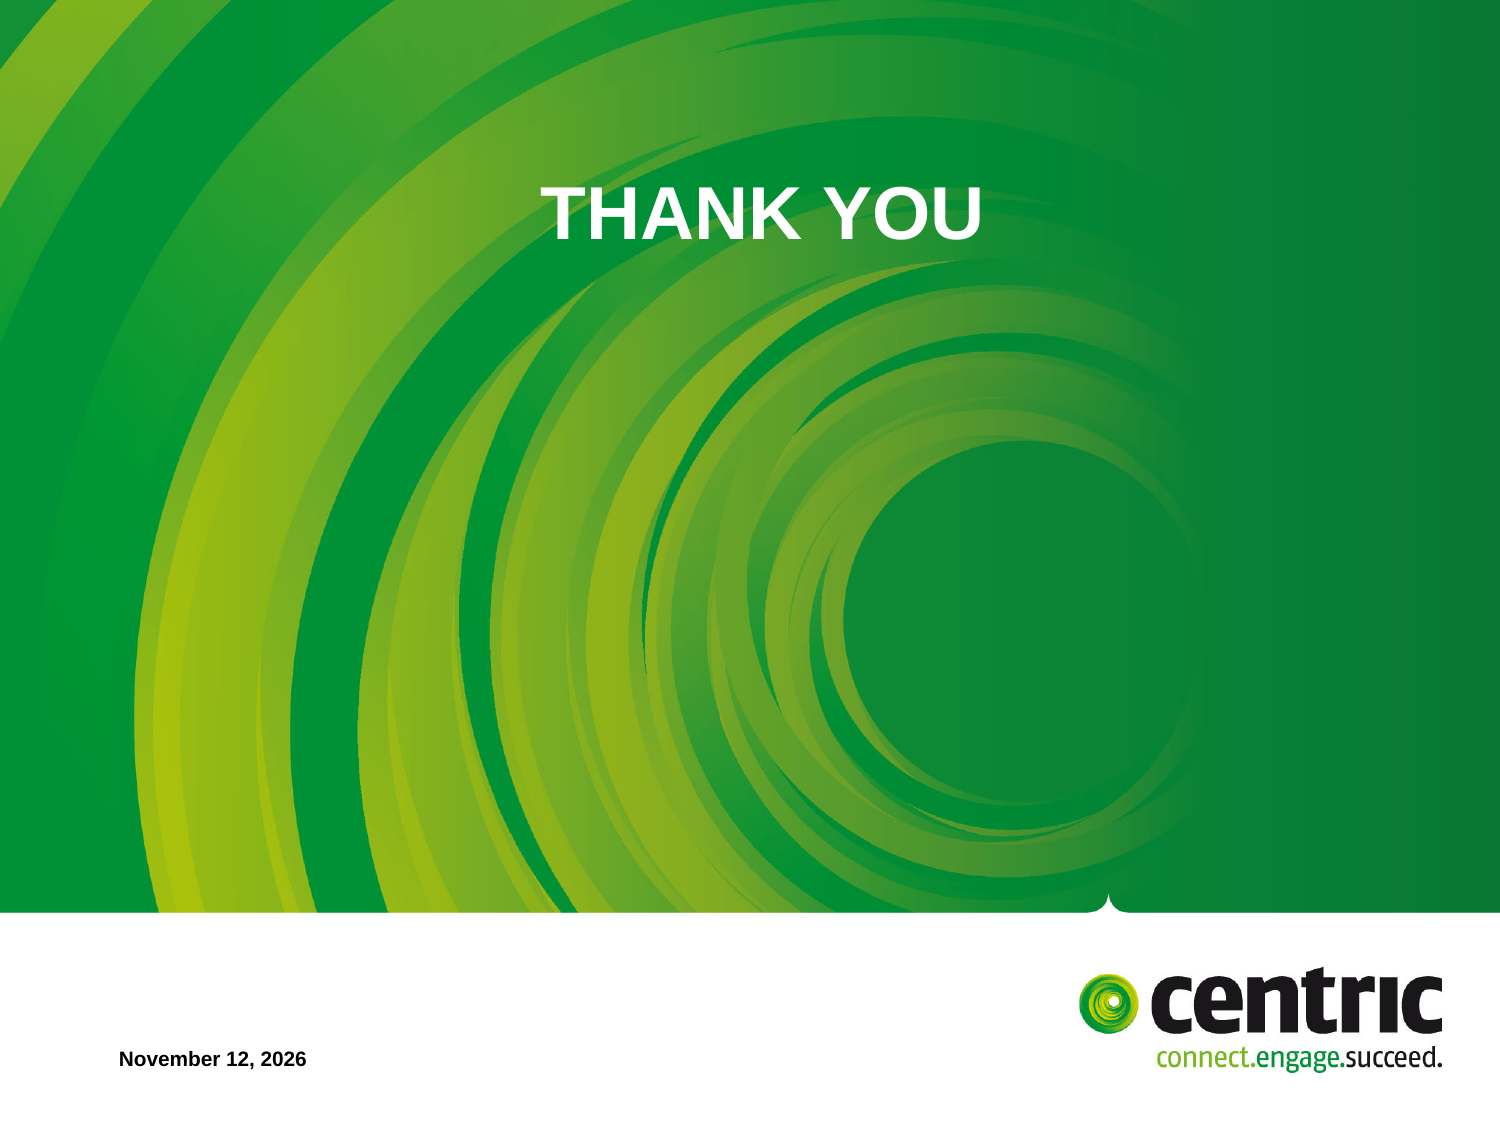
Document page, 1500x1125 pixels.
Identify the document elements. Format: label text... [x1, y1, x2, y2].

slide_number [104, 1040, 455, 1075]
picture [0, 0, 1500, 1125]
text_box Thank you [125, 131, 1401, 373]
